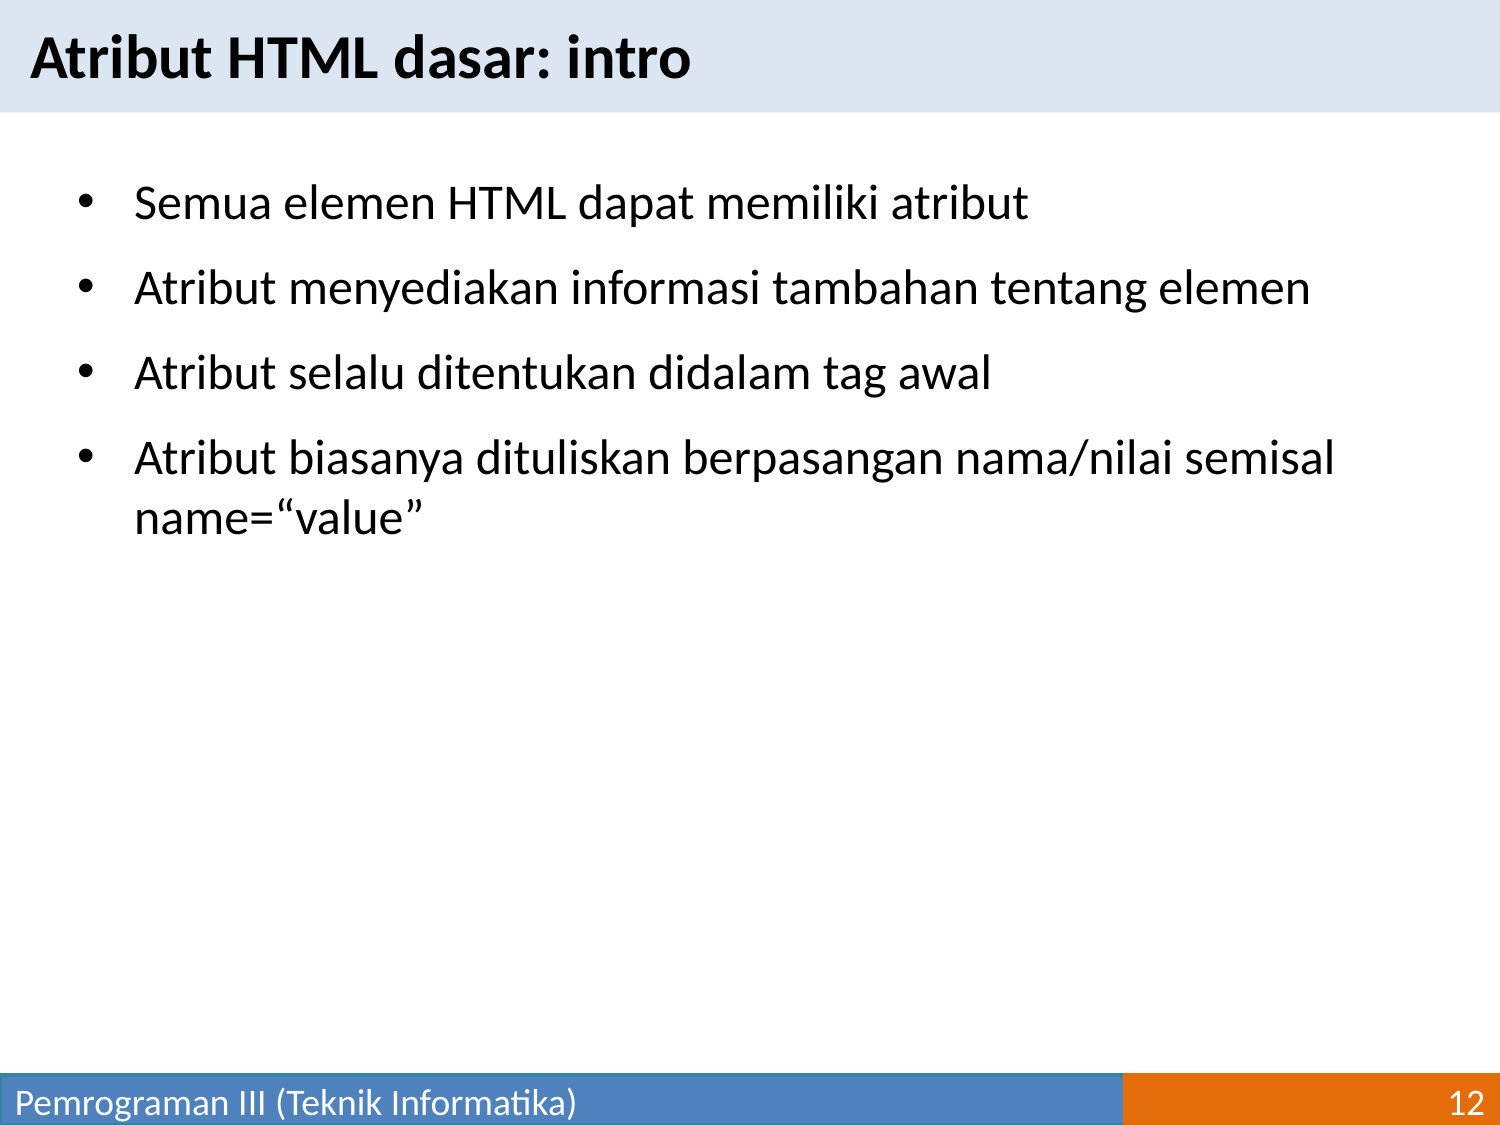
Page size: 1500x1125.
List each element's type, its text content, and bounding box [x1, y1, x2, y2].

text_box Atribut HTML dasar: intro [15, 9, 709, 99]
text_box Semua elemen HTML dapat memiliki atribut Atribut menyediakan informasi tambahan tentang elemen Atribut selalu ditentukan didalam tag awal Atribut biasanya dituliskan berpasangan nama/nilai semisal name=“value” [62, 162, 1425, 638]
